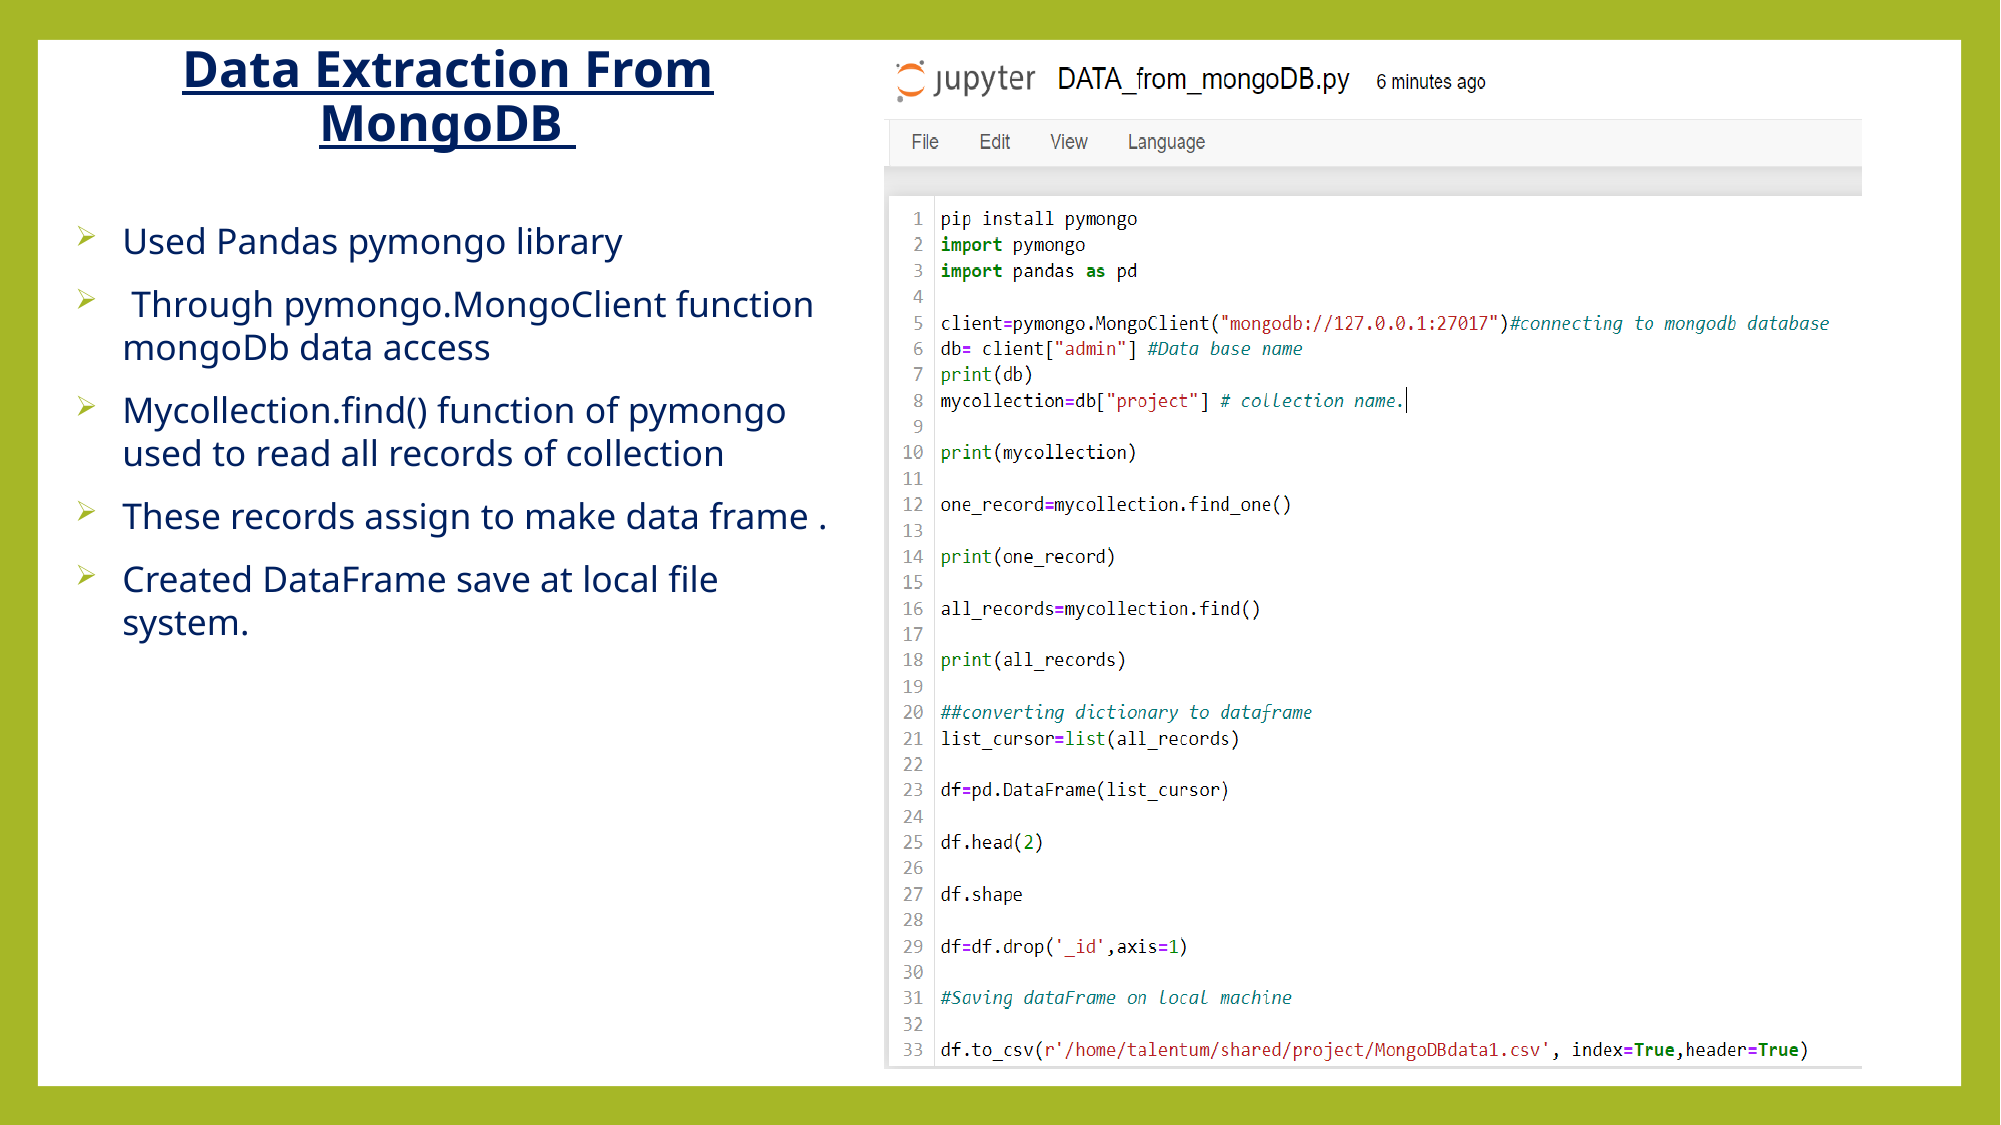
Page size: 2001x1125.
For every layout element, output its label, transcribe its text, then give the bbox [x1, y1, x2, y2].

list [883, 58, 1862, 1069]
title Data Extraction From MongoDB [60, 58, 836, 160]
list Used Pandas pymongo library Through pymongo.MongoClient function mongoDb data access Mycollection.find() function of pymongo used to read all records of collection These records assign to make data frame . Created DataFrame save at local file system. [60, 211, 869, 812]
